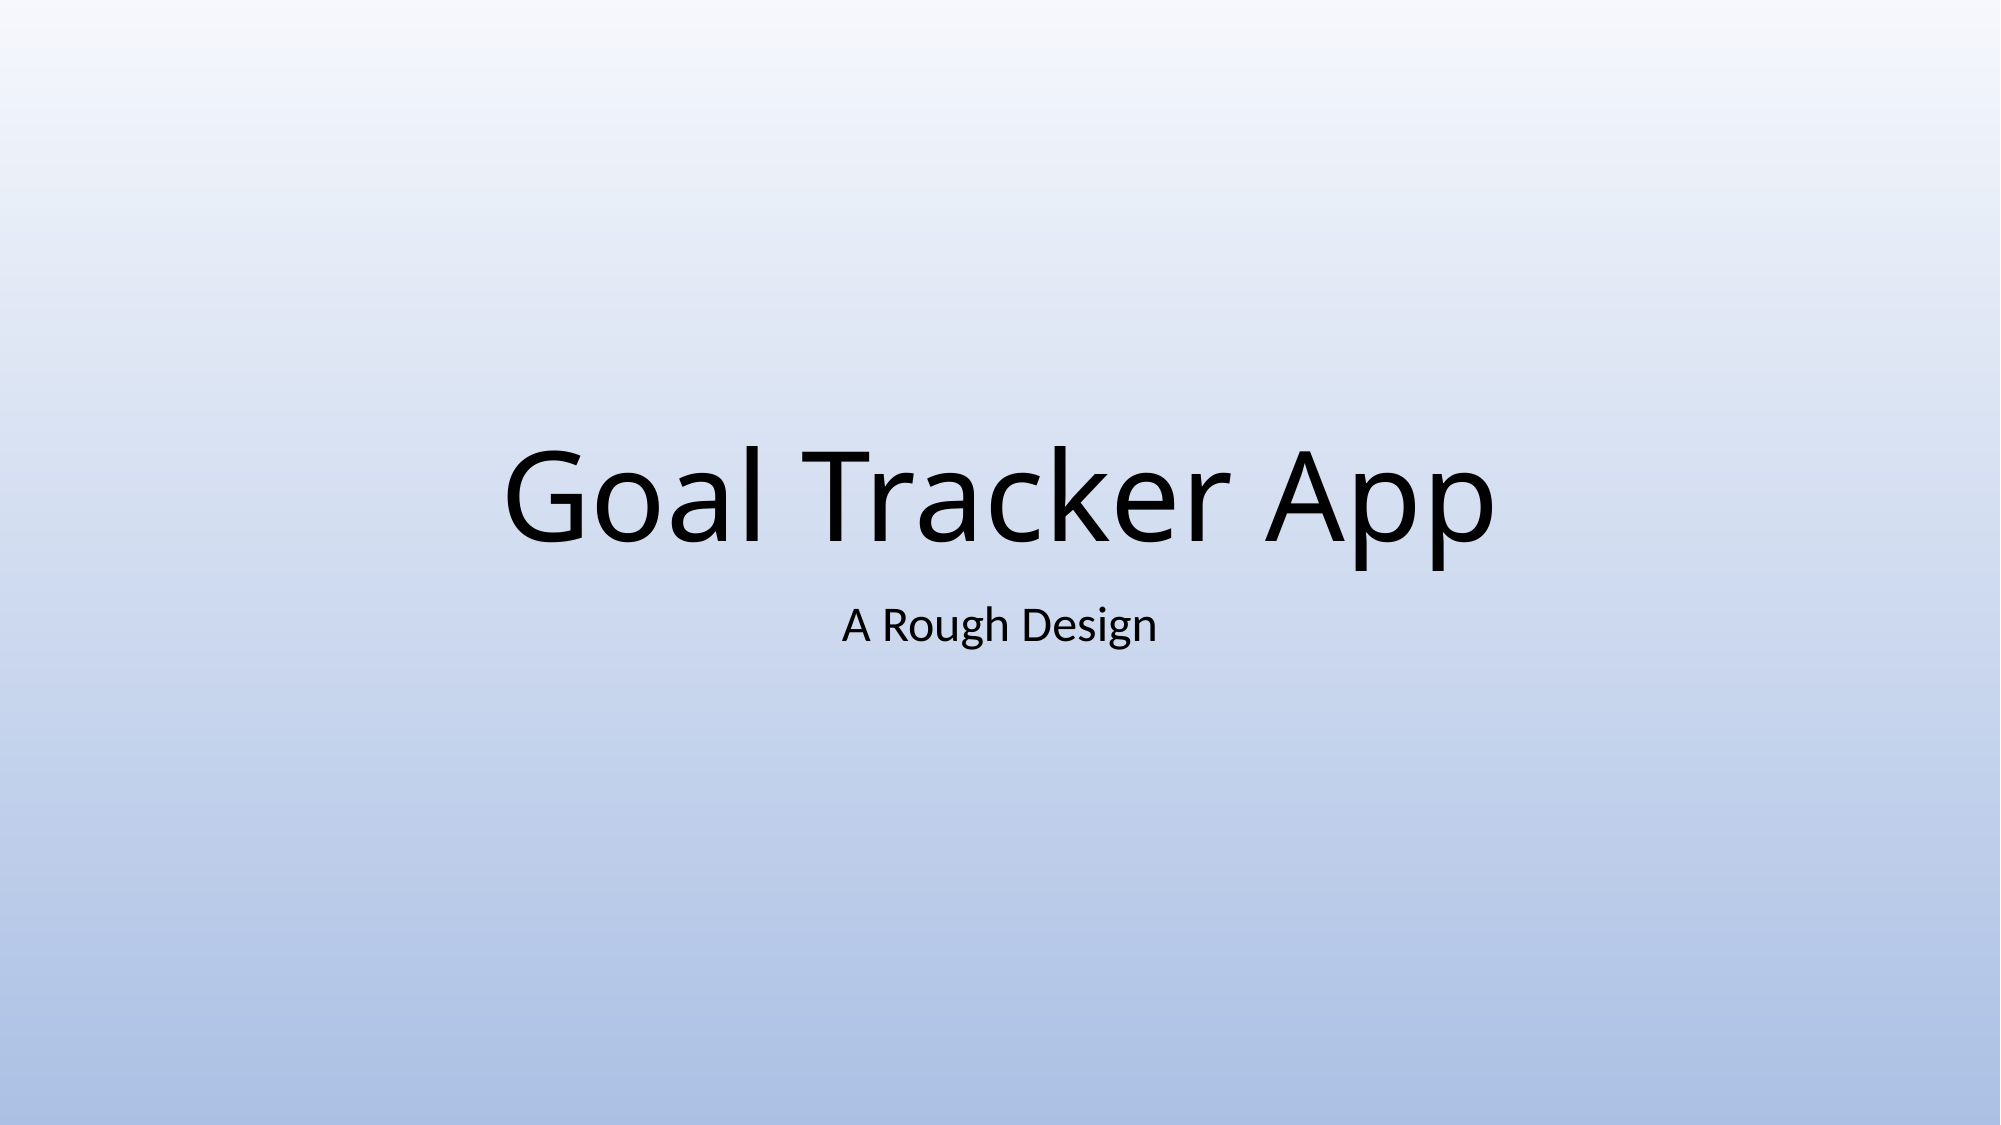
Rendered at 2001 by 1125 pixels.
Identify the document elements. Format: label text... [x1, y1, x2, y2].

subtitle A Rough Design [249, 590, 1750, 863]
title Goal Tracker App [249, 184, 1750, 576]
